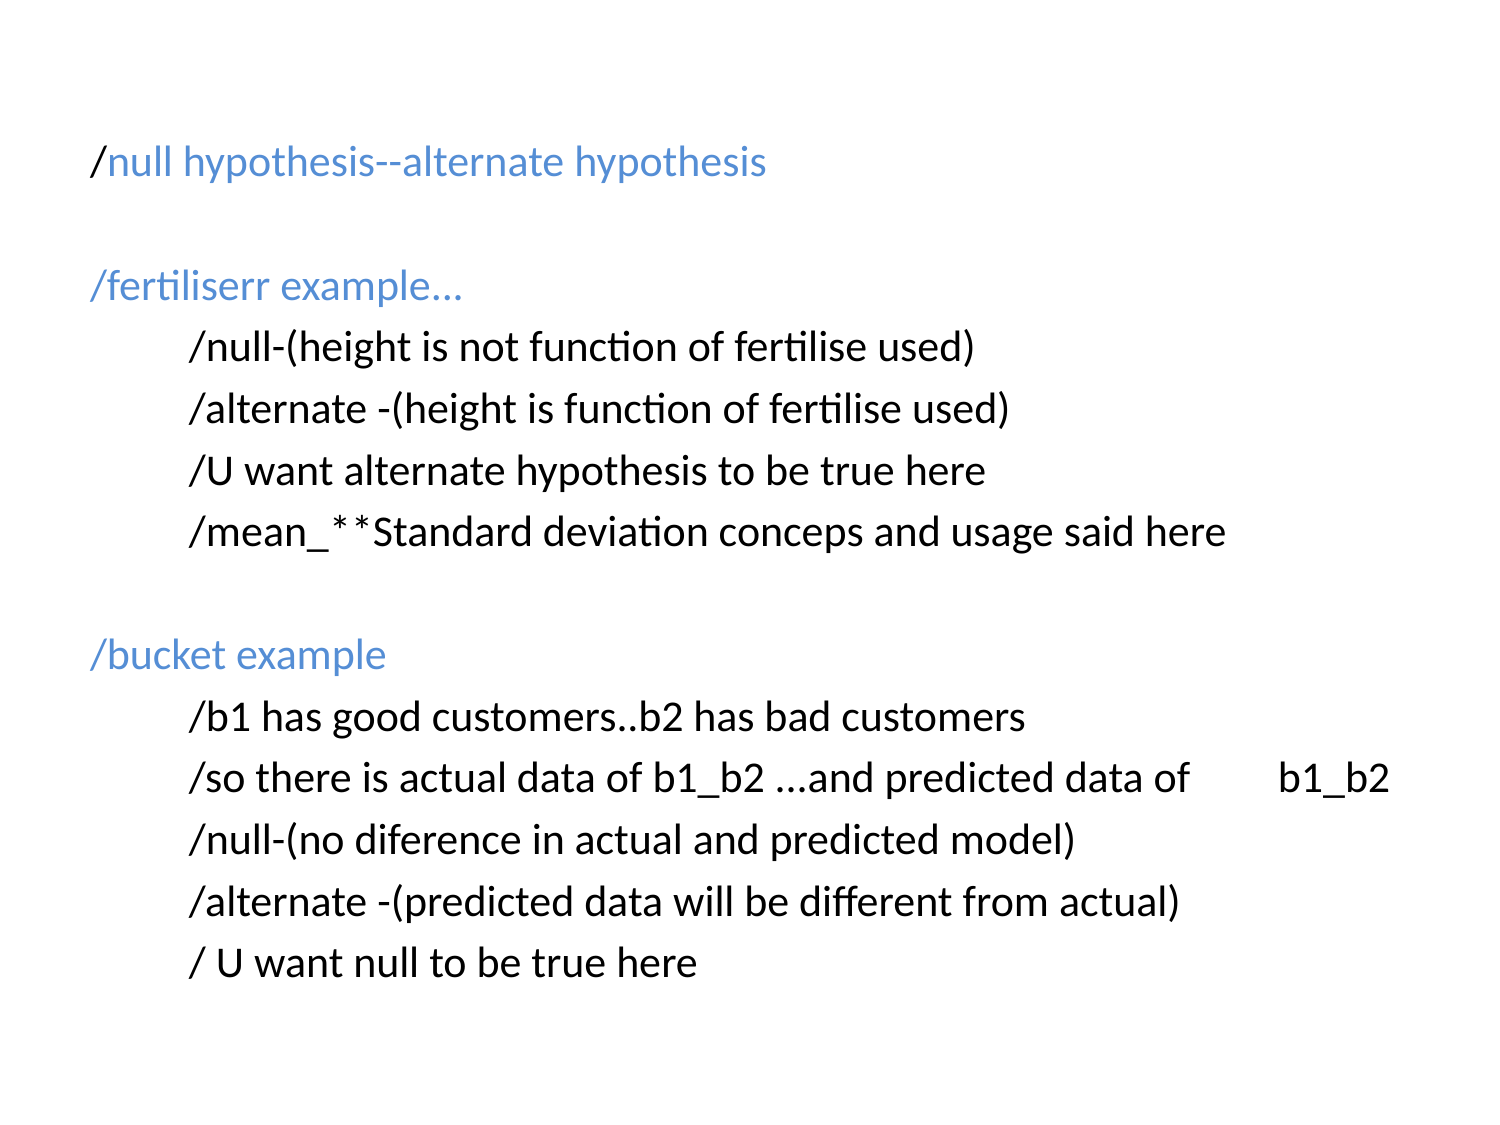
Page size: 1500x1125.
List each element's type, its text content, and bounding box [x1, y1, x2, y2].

list /null hypothesis--alternate hypothesis /fertiliserr example... /null-(height is not function of fertilise used) /alternate -(height is function of fertilise used) /U want alternate hypothesis to be true here /mean_**Standard deviation conceps and usage said here /bucket example /b1 has good customers..b2 has bad customers /so there is actual data of b1_b2 ...and predicted data of b1_b2 /null-(no diference in actual and predicted model) /alternate -(predicted data will be different from actual) / U want null to be true here [75, 125, 1425, 1005]
